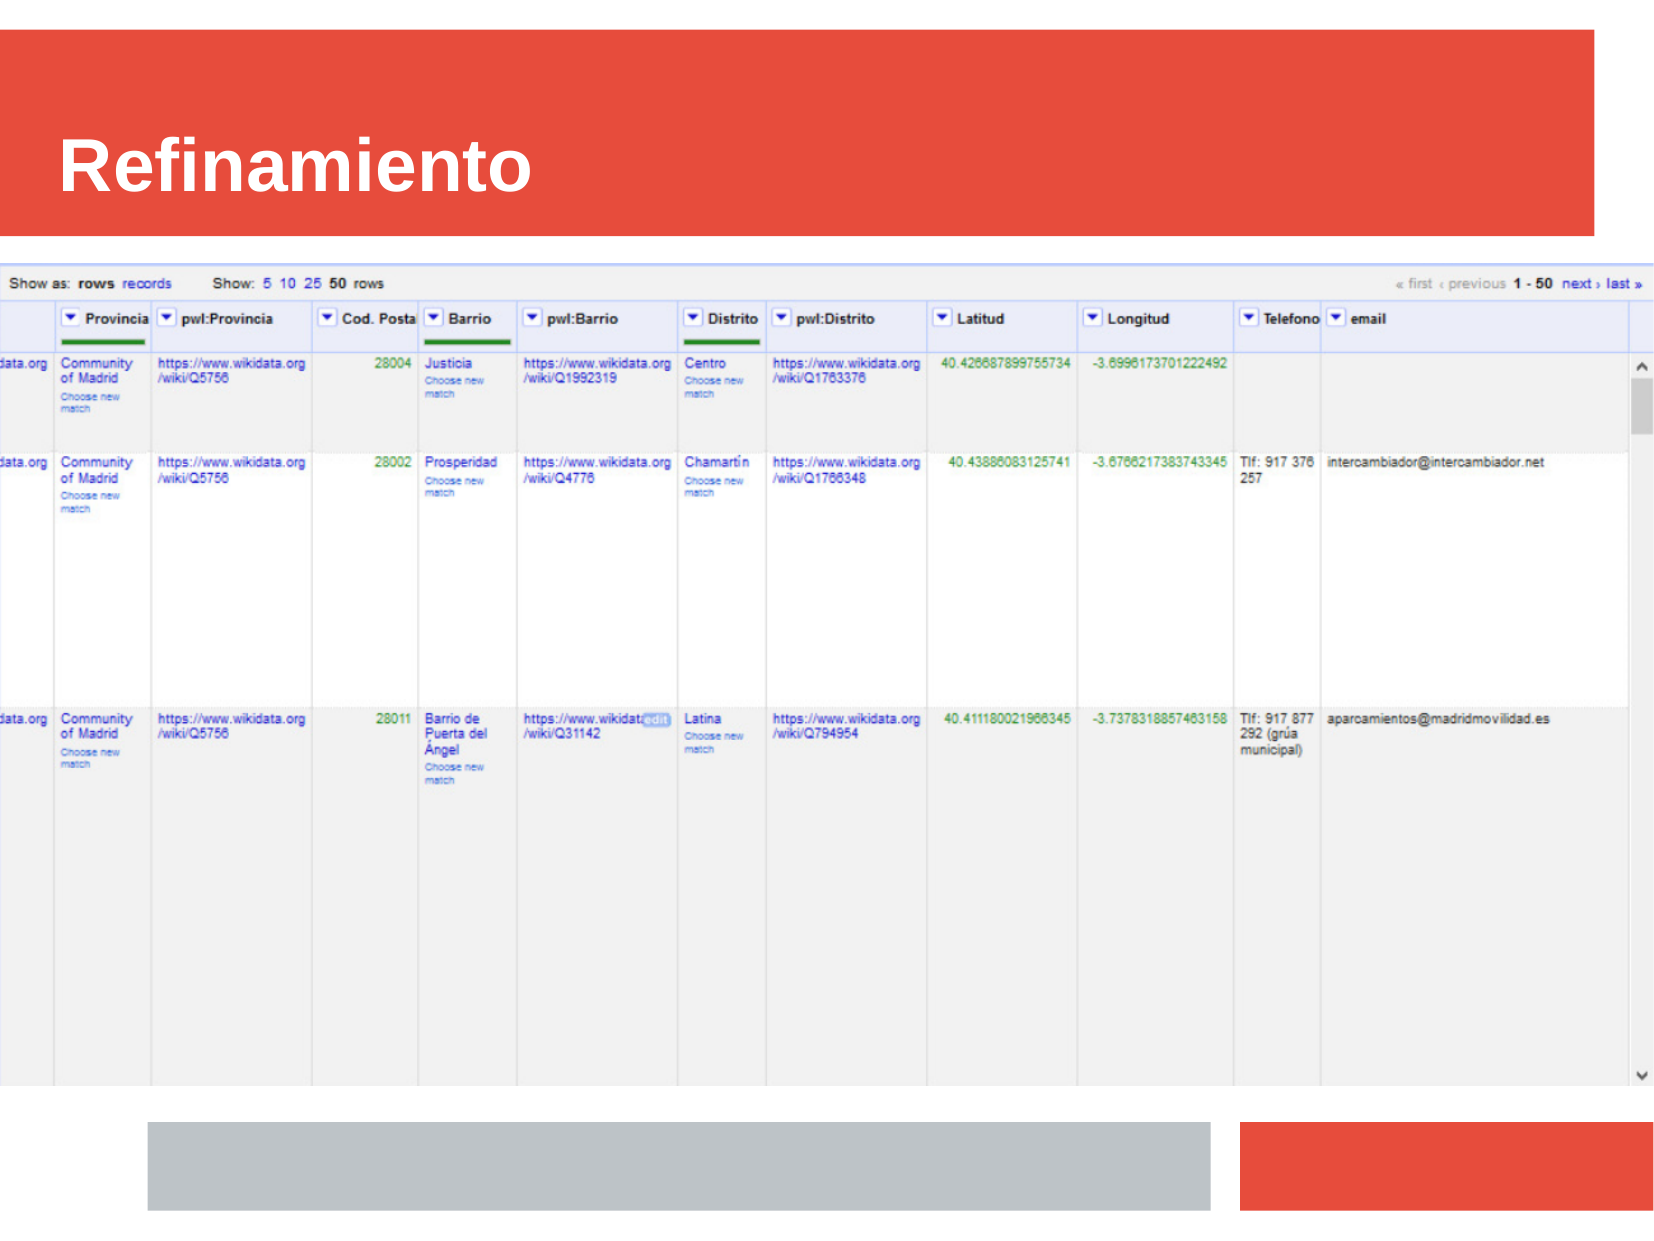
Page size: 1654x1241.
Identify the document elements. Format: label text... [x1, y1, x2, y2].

text_box Refinamiento [59, 59, 1595, 207]
picture [0, 262, 1654, 1087]
